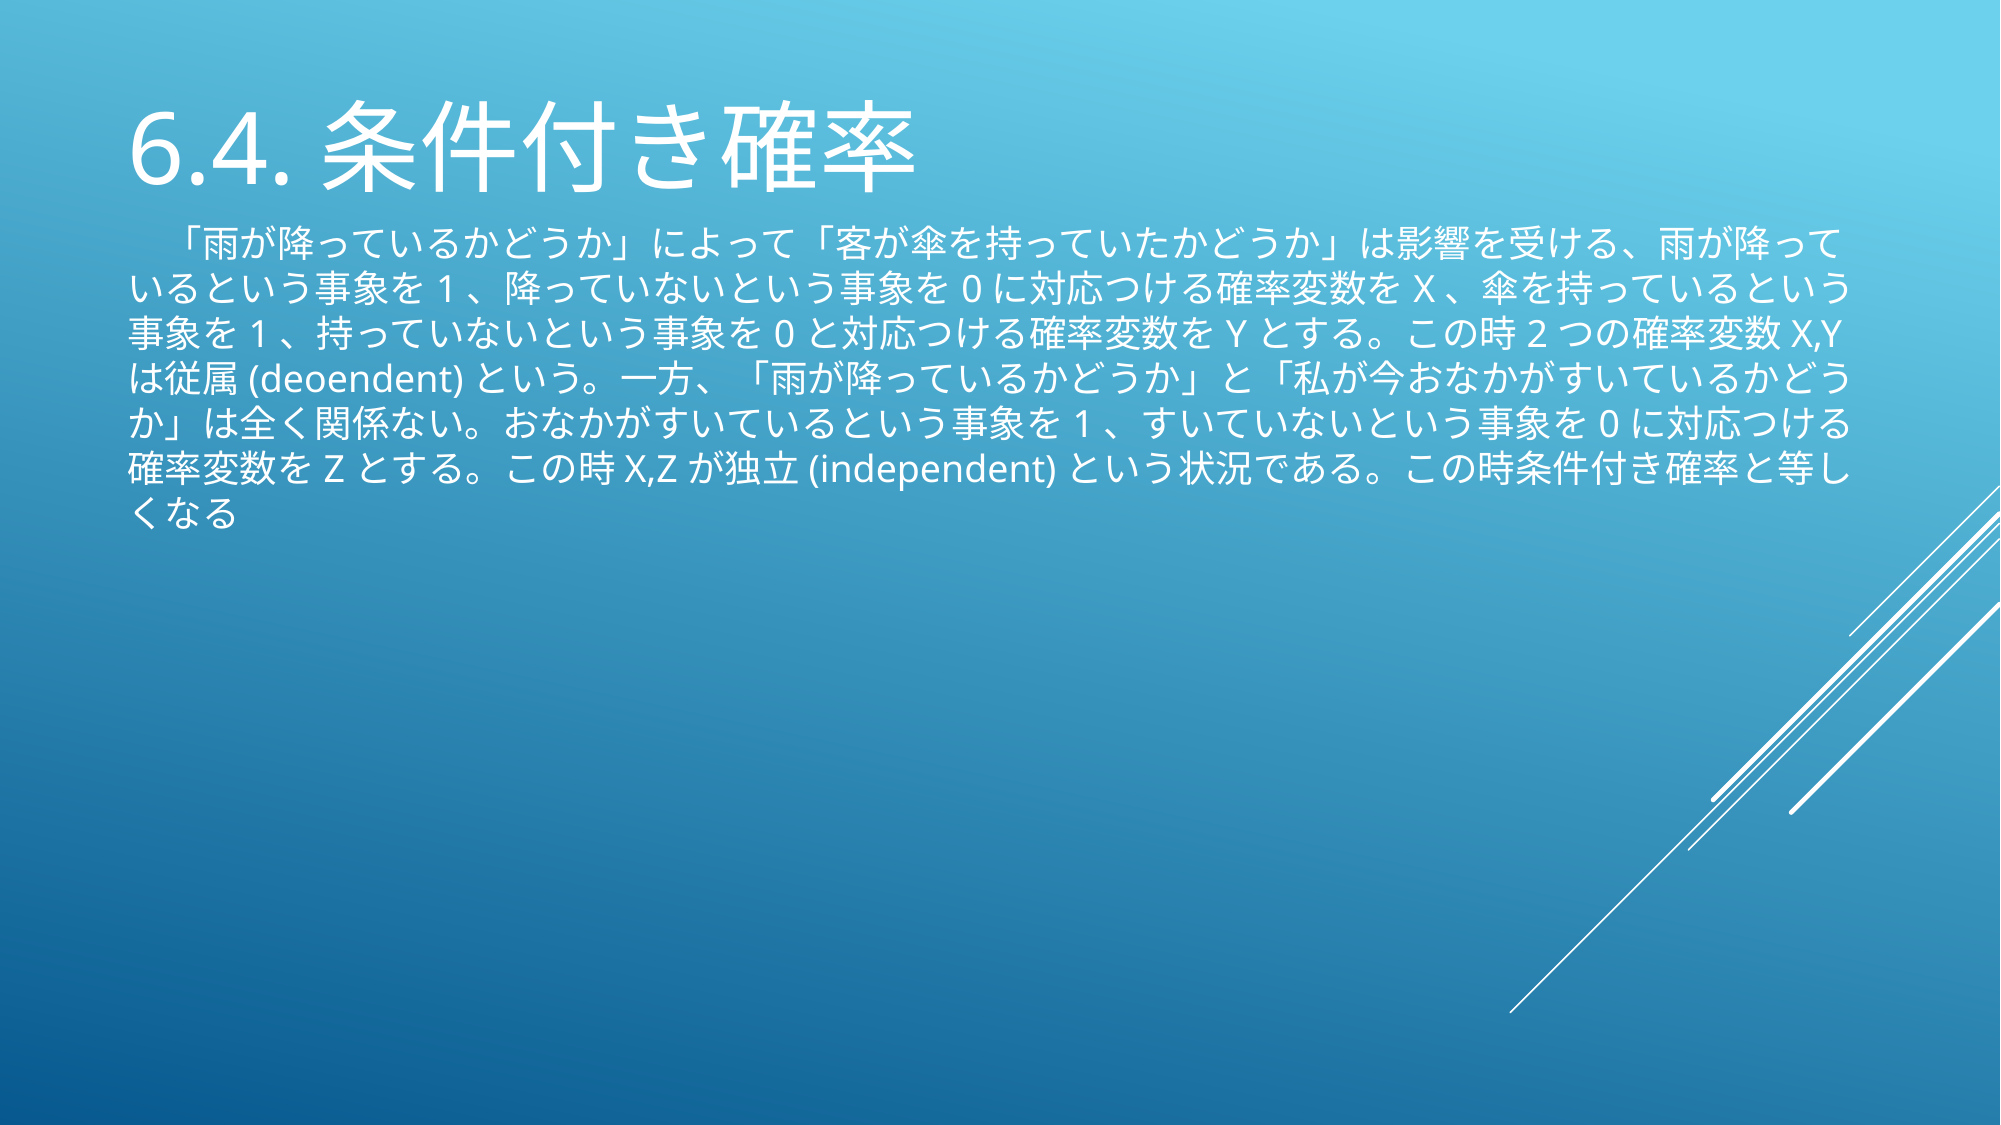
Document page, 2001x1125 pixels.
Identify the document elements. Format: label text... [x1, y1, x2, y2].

title 6.4.条件付き確率 [112, 71, 1513, 213]
